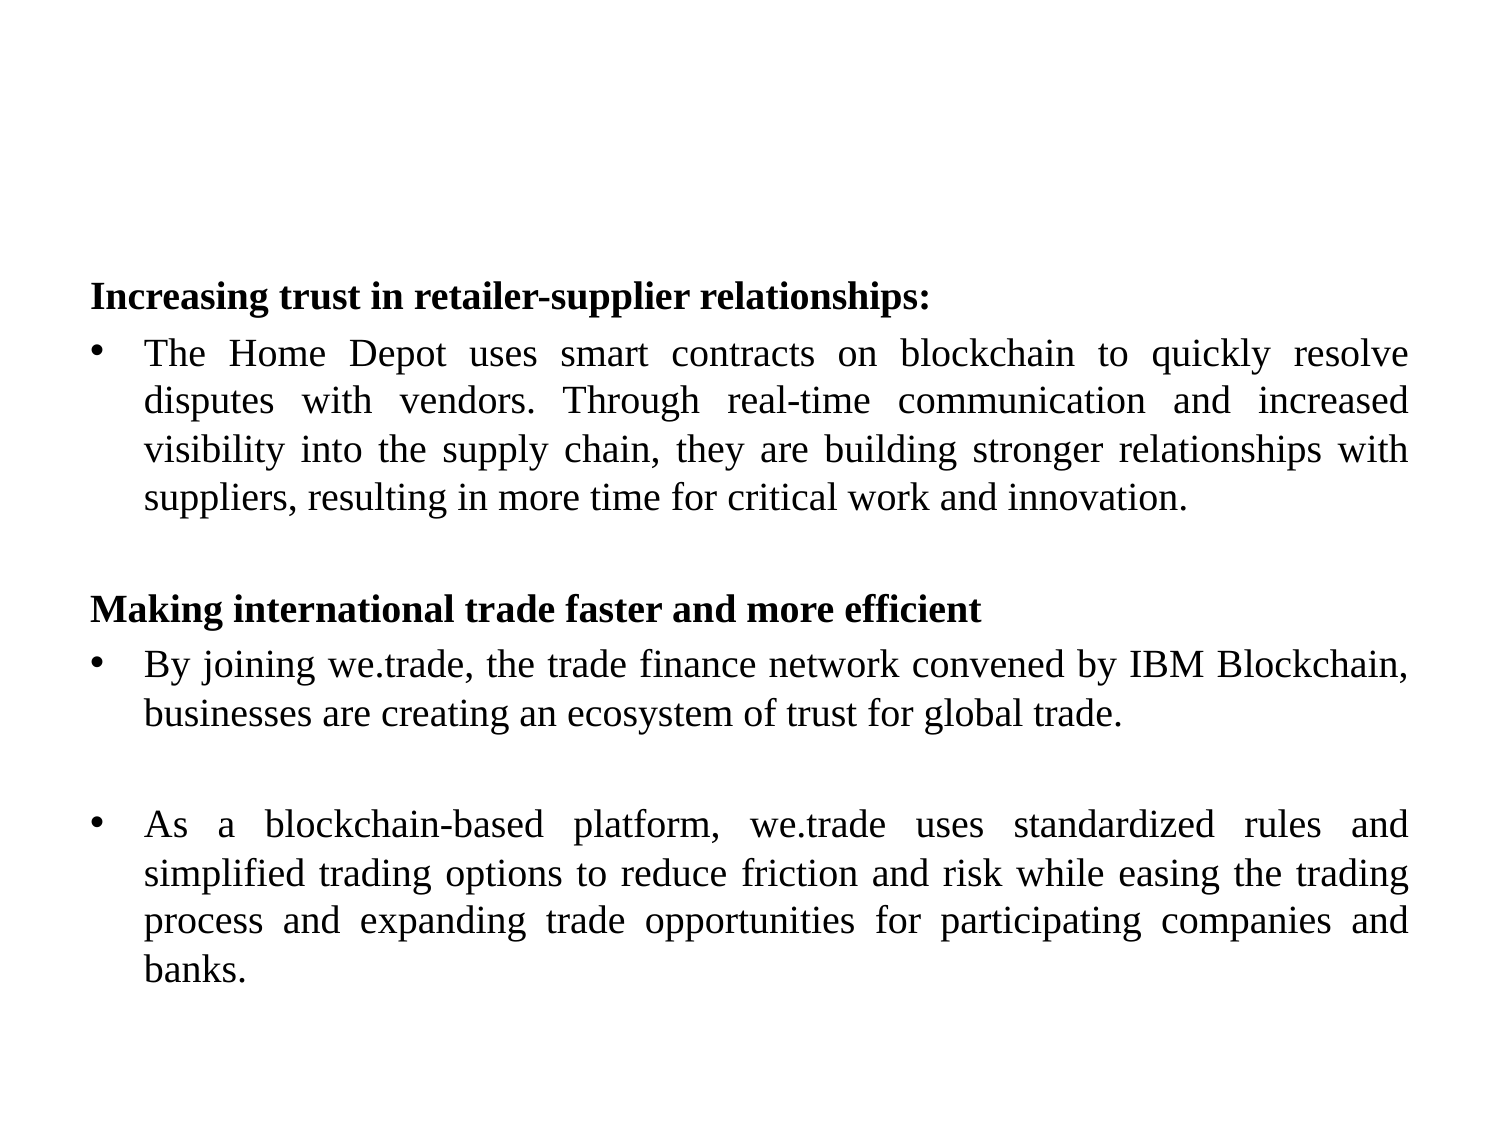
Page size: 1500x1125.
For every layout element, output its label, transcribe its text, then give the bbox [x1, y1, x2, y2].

list Increasing trust in retailer-supplier relationships: The Home Depot uses smart contracts on blockchain to quickly resolve disputes with vendors. Through real-time communication and increased visibility into the supply chain, they are building stronger relationships with suppliers, resulting in more time for critical work and innovation. Making international trade faster and more efficient By joining we.trade, the trade finance network convened by IBM Blockchain, businesses are creating an ecosystem of trust for global trade. As a blockchain-based platform, we.trade uses standardized rules and simplified trading options to reduce friction and risk while easing the trading process and expanding trade opportunities for participating companies and banks. [75, 262, 1425, 1005]
